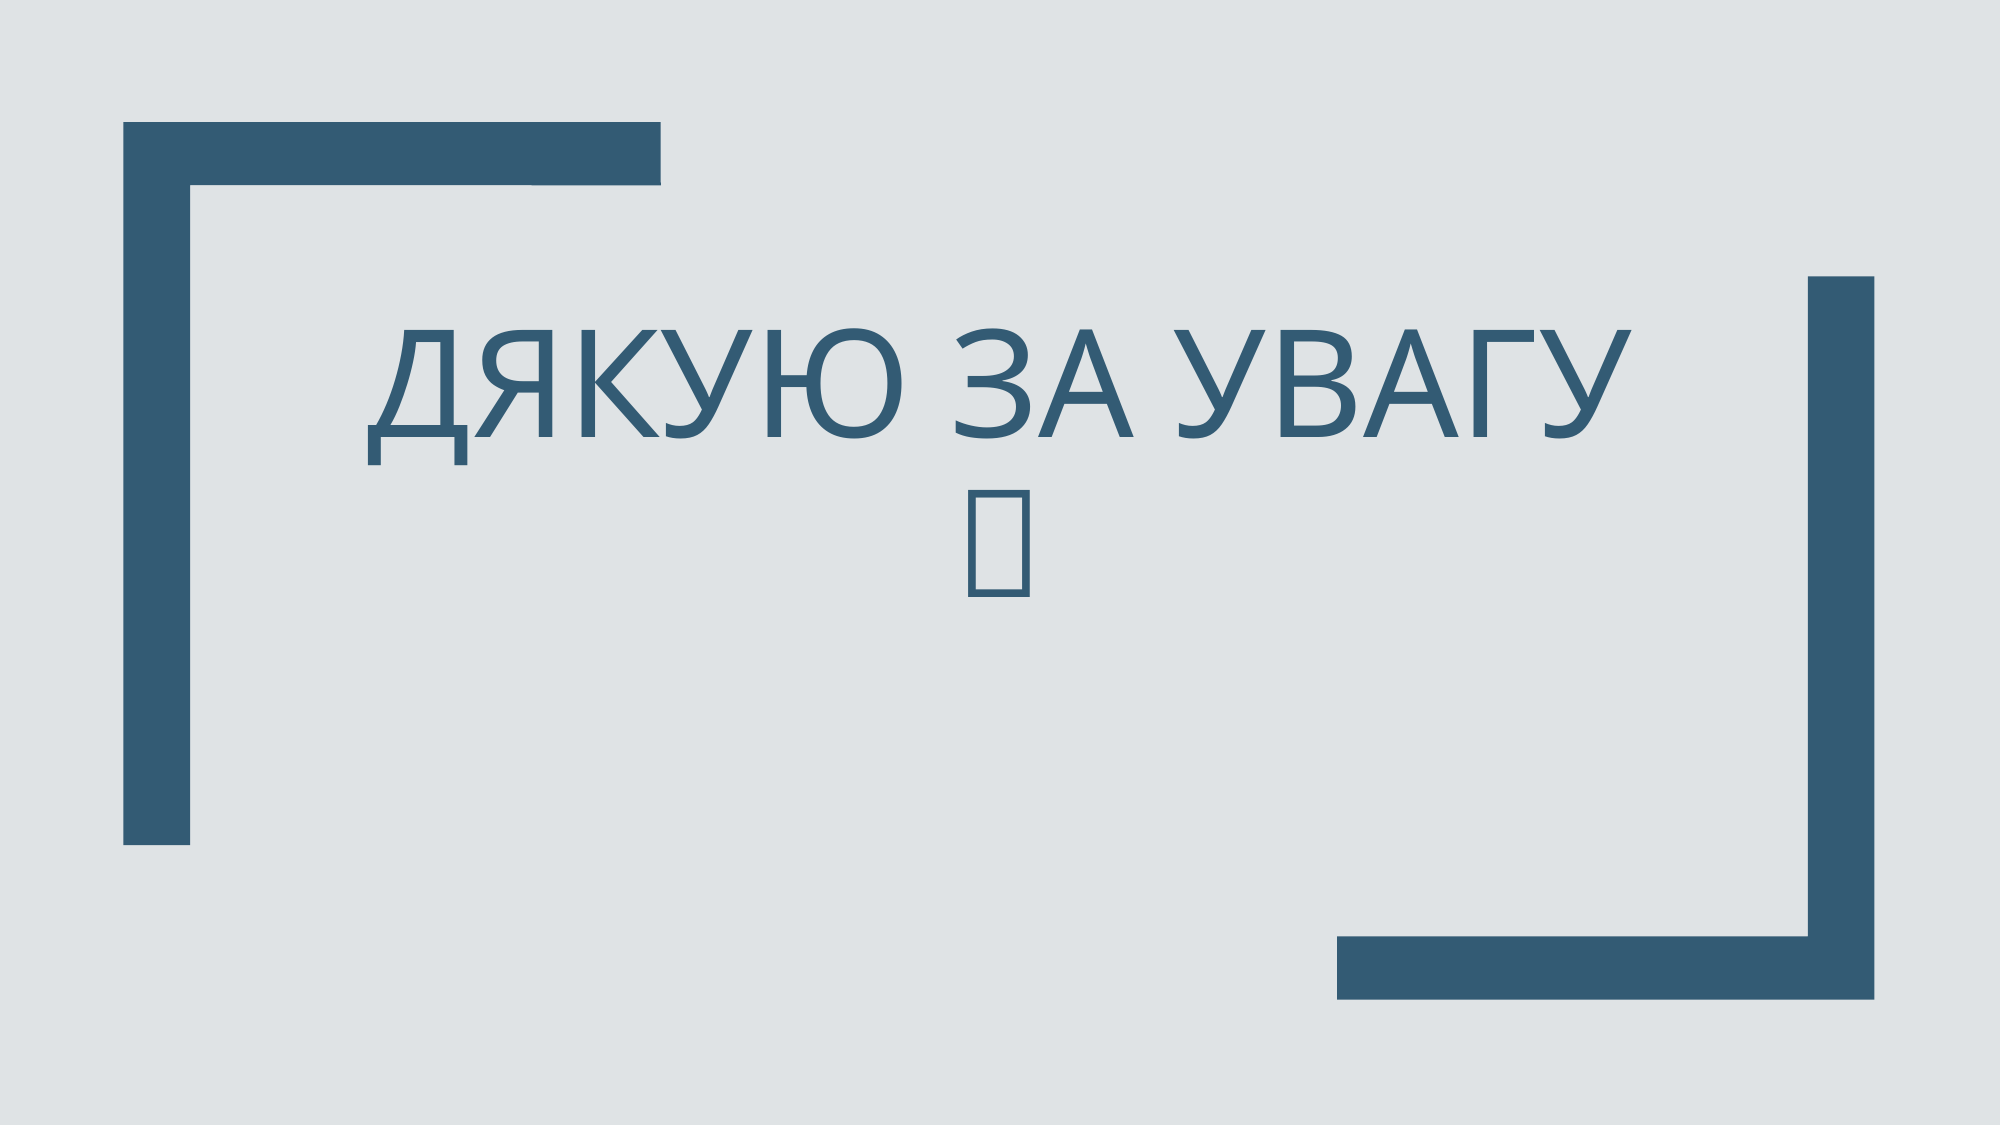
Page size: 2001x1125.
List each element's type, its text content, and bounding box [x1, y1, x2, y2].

title Дякую за увагу  [314, 293, 1686, 638]
